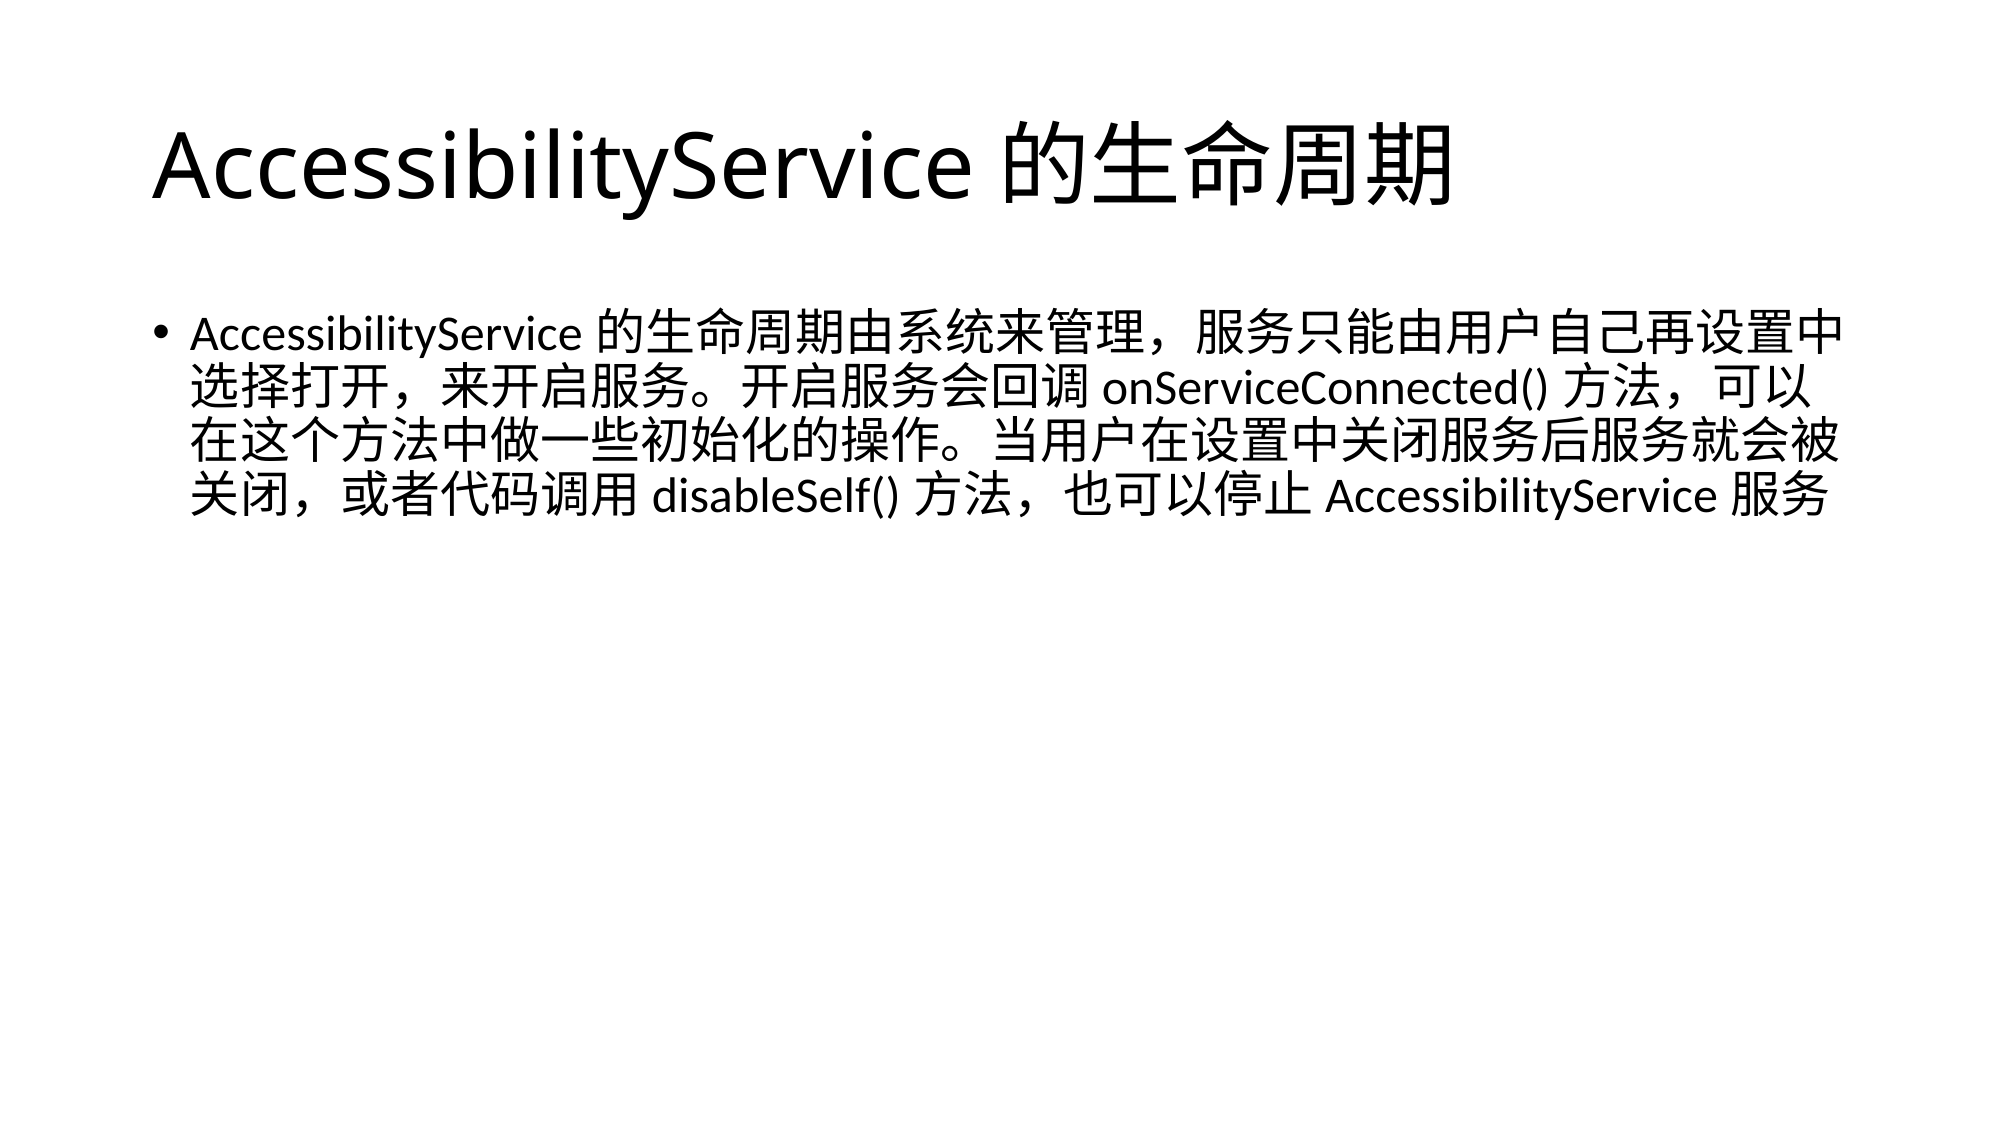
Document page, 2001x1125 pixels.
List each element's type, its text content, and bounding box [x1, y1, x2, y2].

title AccessibilityService的生命周期 [137, 59, 1863, 278]
list AccessibilityService的生命周期由系统来管理，服务只能由用户自己再设置中选择打开，来开启服务。开启服务会回调onServiceConnected()方法，可以在这个方法中做一些初始化的操作。当用户在设置中关闭服务后服务就会被关闭，或者代码调用disableSelf()方法，也可以停止AccessibilityService服务 [137, 299, 1863, 1014]
